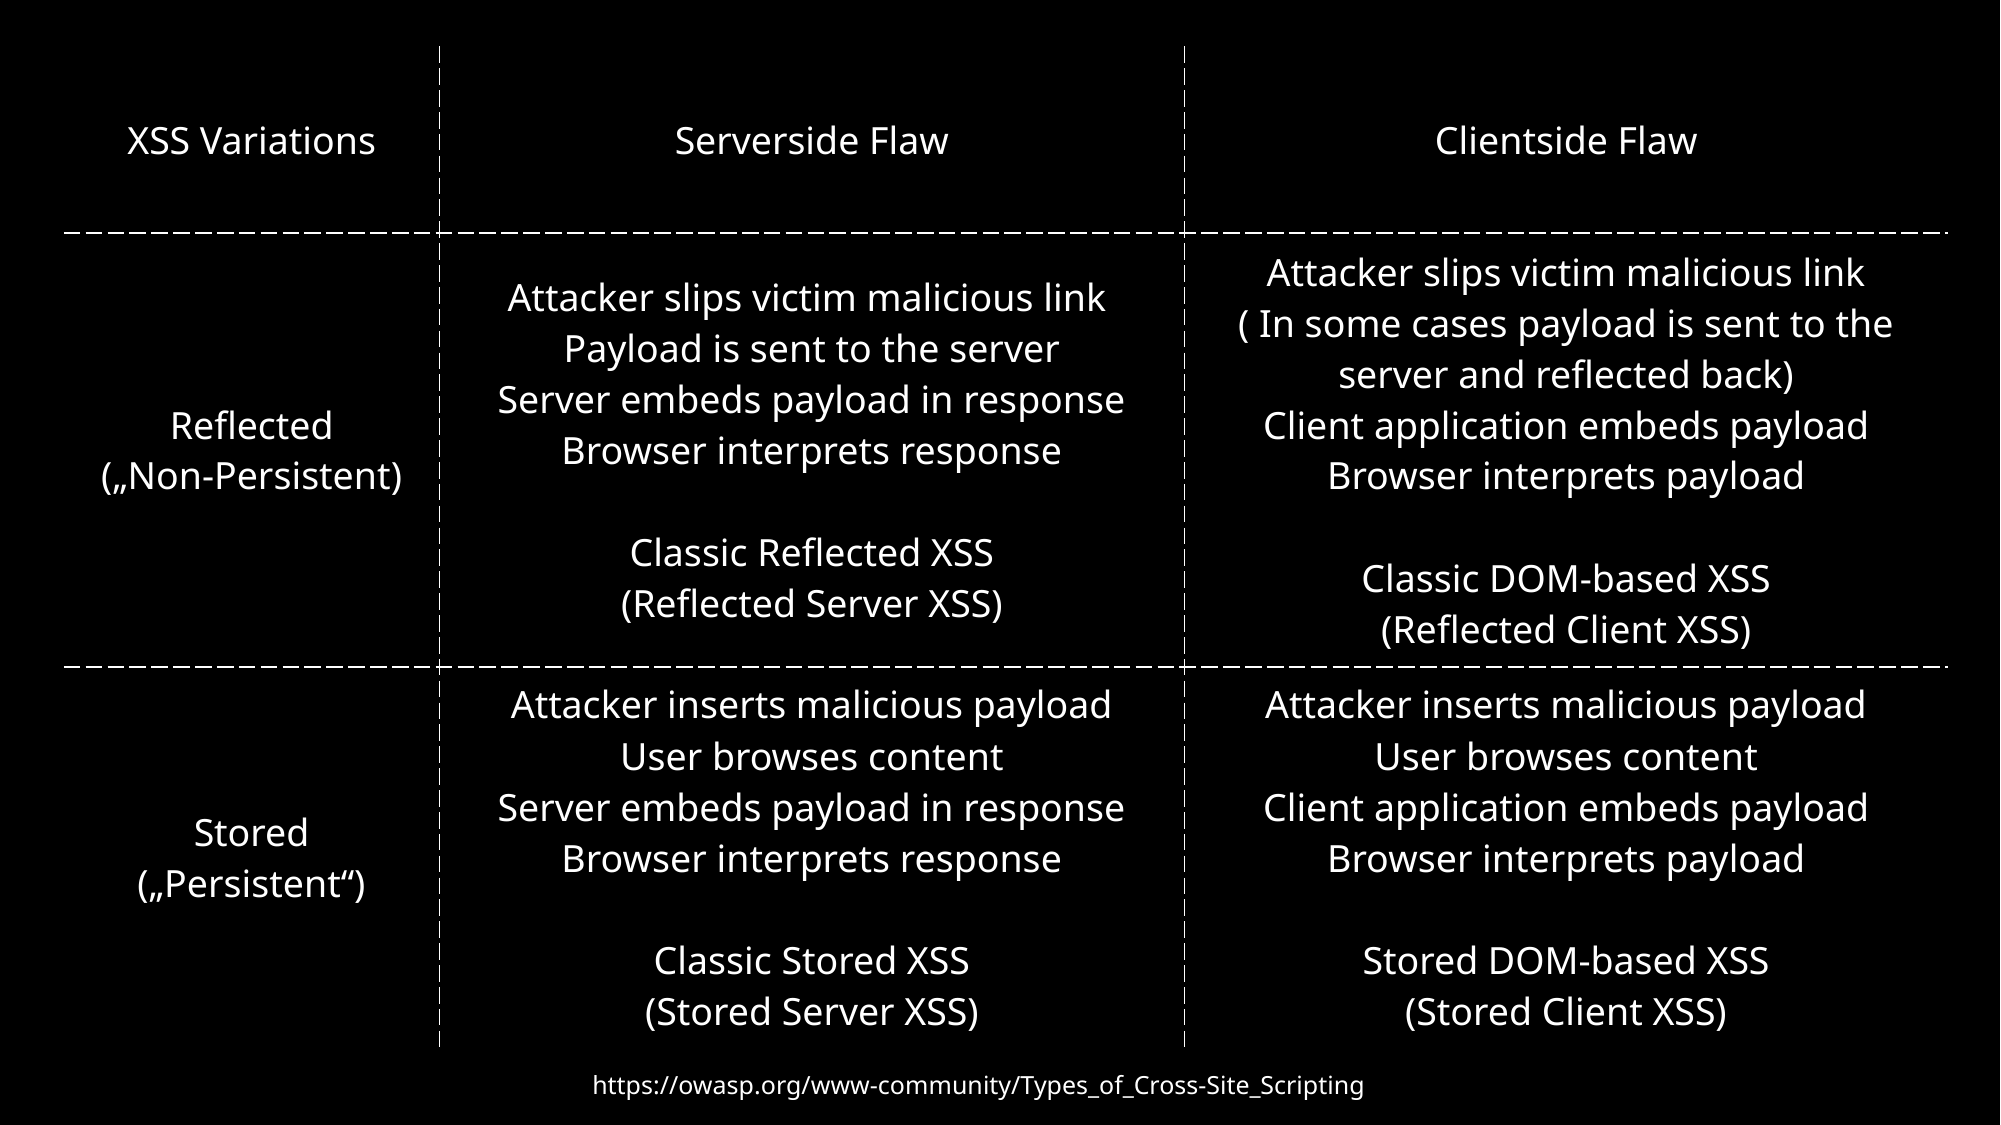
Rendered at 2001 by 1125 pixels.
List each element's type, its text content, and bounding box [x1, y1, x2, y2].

table_header Clientside Flaw [1184, 46, 1948, 233]
table_cell Attacker inserts malicious payload User browses content Client application embeds payload Browser interprets payload Stored DOM-based XSS (Stored Client XSS) [1184, 667, 1948, 1048]
table_cell Attacker slips victim malicious link ( In some cases payload is sent to the server and reflected back) Client application embeds payload Browser interprets payload Classic DOM-based XSS (Reflected Client XSS) [1184, 233, 1948, 667]
table_cell Attacker slips victim malicious link Payload is sent to the server Server embeds payload in response Browser interprets response Classic Reflected XSS (Reflected Server XSS) [440, 233, 1184, 667]
table_cell Stored („Persistent“) [64, 667, 440, 1048]
table_cell Attacker inserts malicious payload User browses content Server embeds payload in response Browser interprets response Classic Stored XSS (Stored Server XSS) [440, 667, 1184, 1048]
text_box https://owasp.org/www-community/Types_of_Cross-Site_Scripting [577, 1062, 2000, 1107]
table_header XSS Variations [64, 46, 440, 233]
table_header Serverside Flaw [440, 46, 1184, 233]
table_cell Reflected („Non-Persistent) [64, 233, 440, 667]
